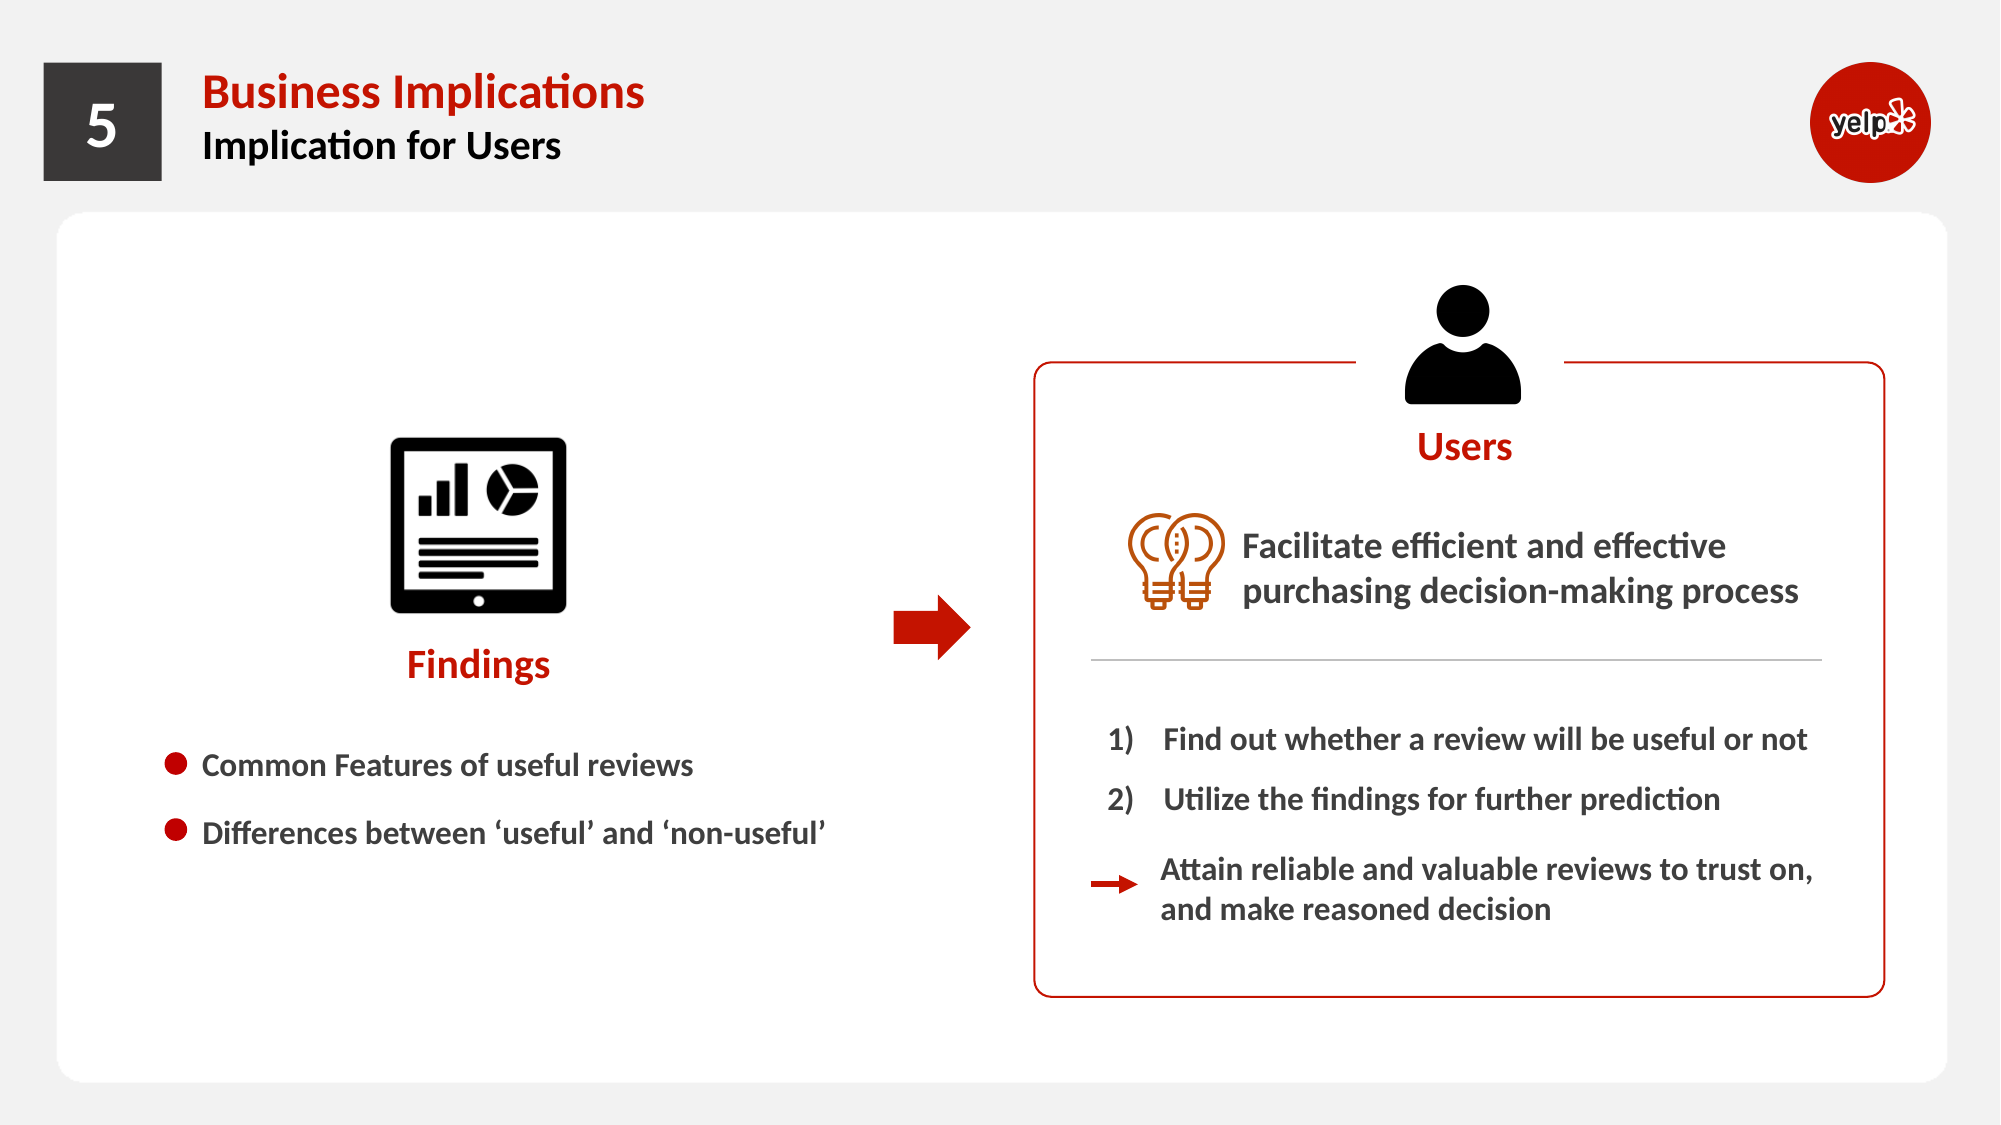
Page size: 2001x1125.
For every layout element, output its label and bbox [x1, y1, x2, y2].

picture [0, 0, 2000, 1125]
text_box [1355, 253, 1565, 428]
